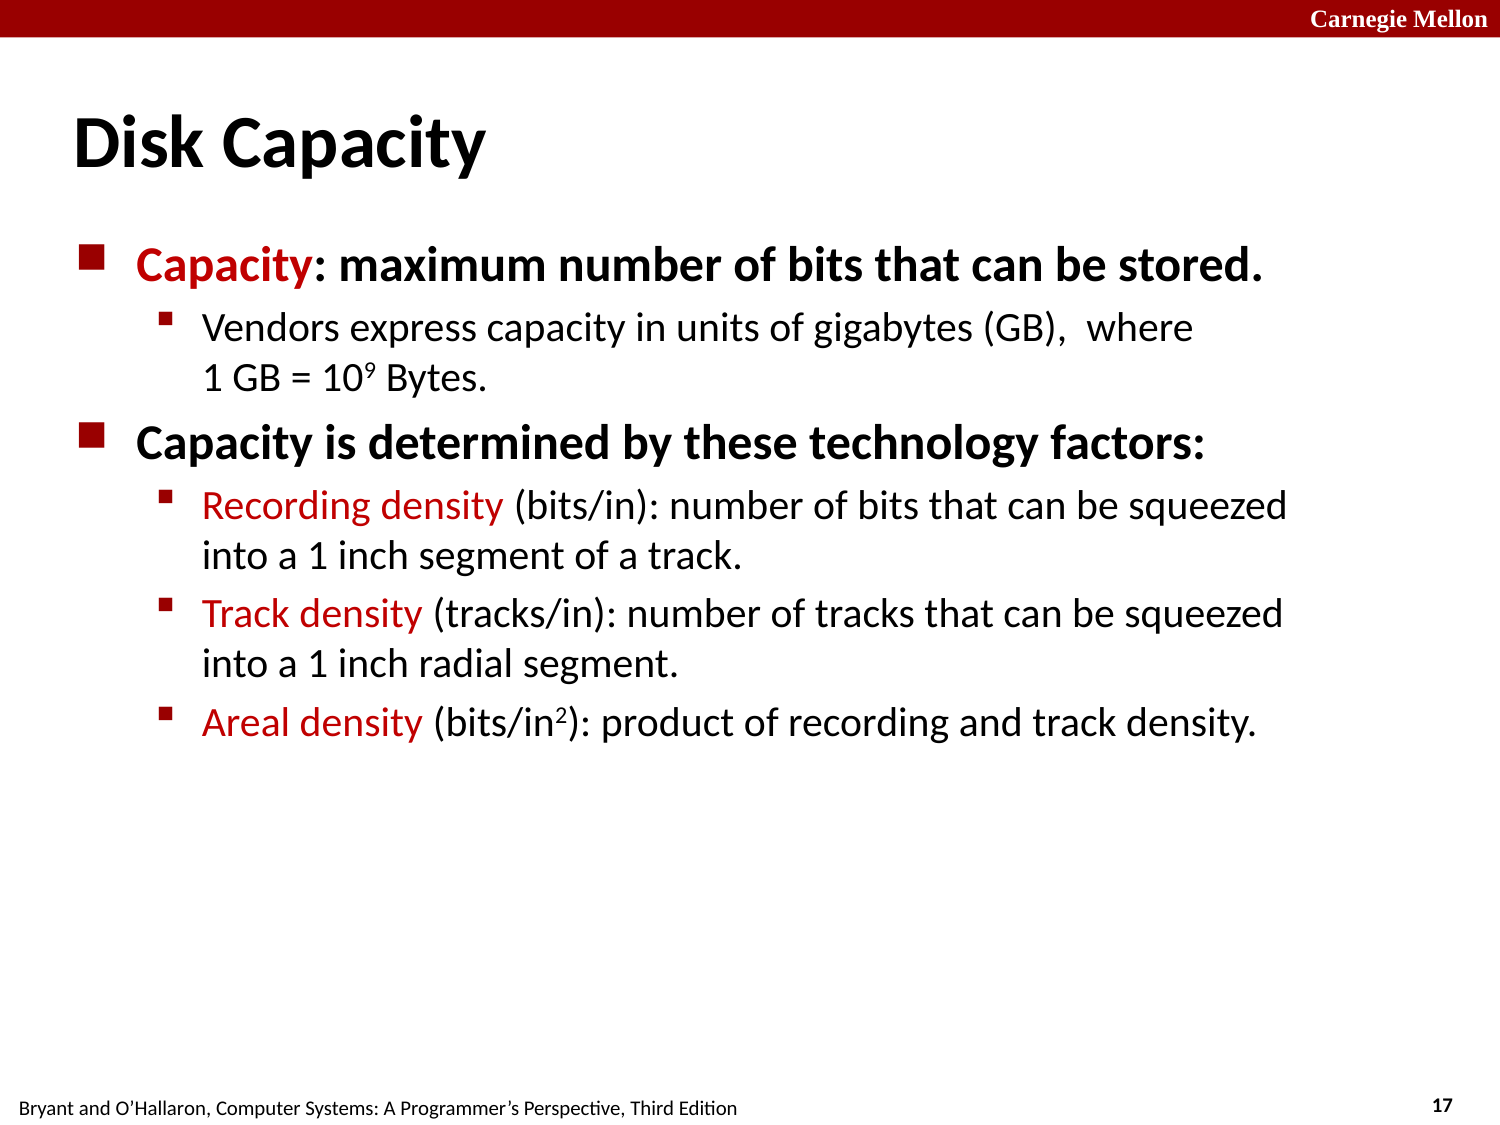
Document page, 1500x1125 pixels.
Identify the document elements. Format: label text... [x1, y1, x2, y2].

list Capacity: maximum number of bits that can be stored. Vendors express capacity in units of gigabytes (GB), where 1 GB = 109 Bytes. Capacity is determined by these technology factors: Recording density (bits/in): number of bits that can be squeezed into a 1 inch segment of a track. Track density (tracks/in): number of tracks that can be squeezed into a 1 inch radial segment. Areal density (bits/in2): product of recording and track density. [64, 223, 1361, 1040]
title Disk Capacity [58, 74, 1305, 201]
